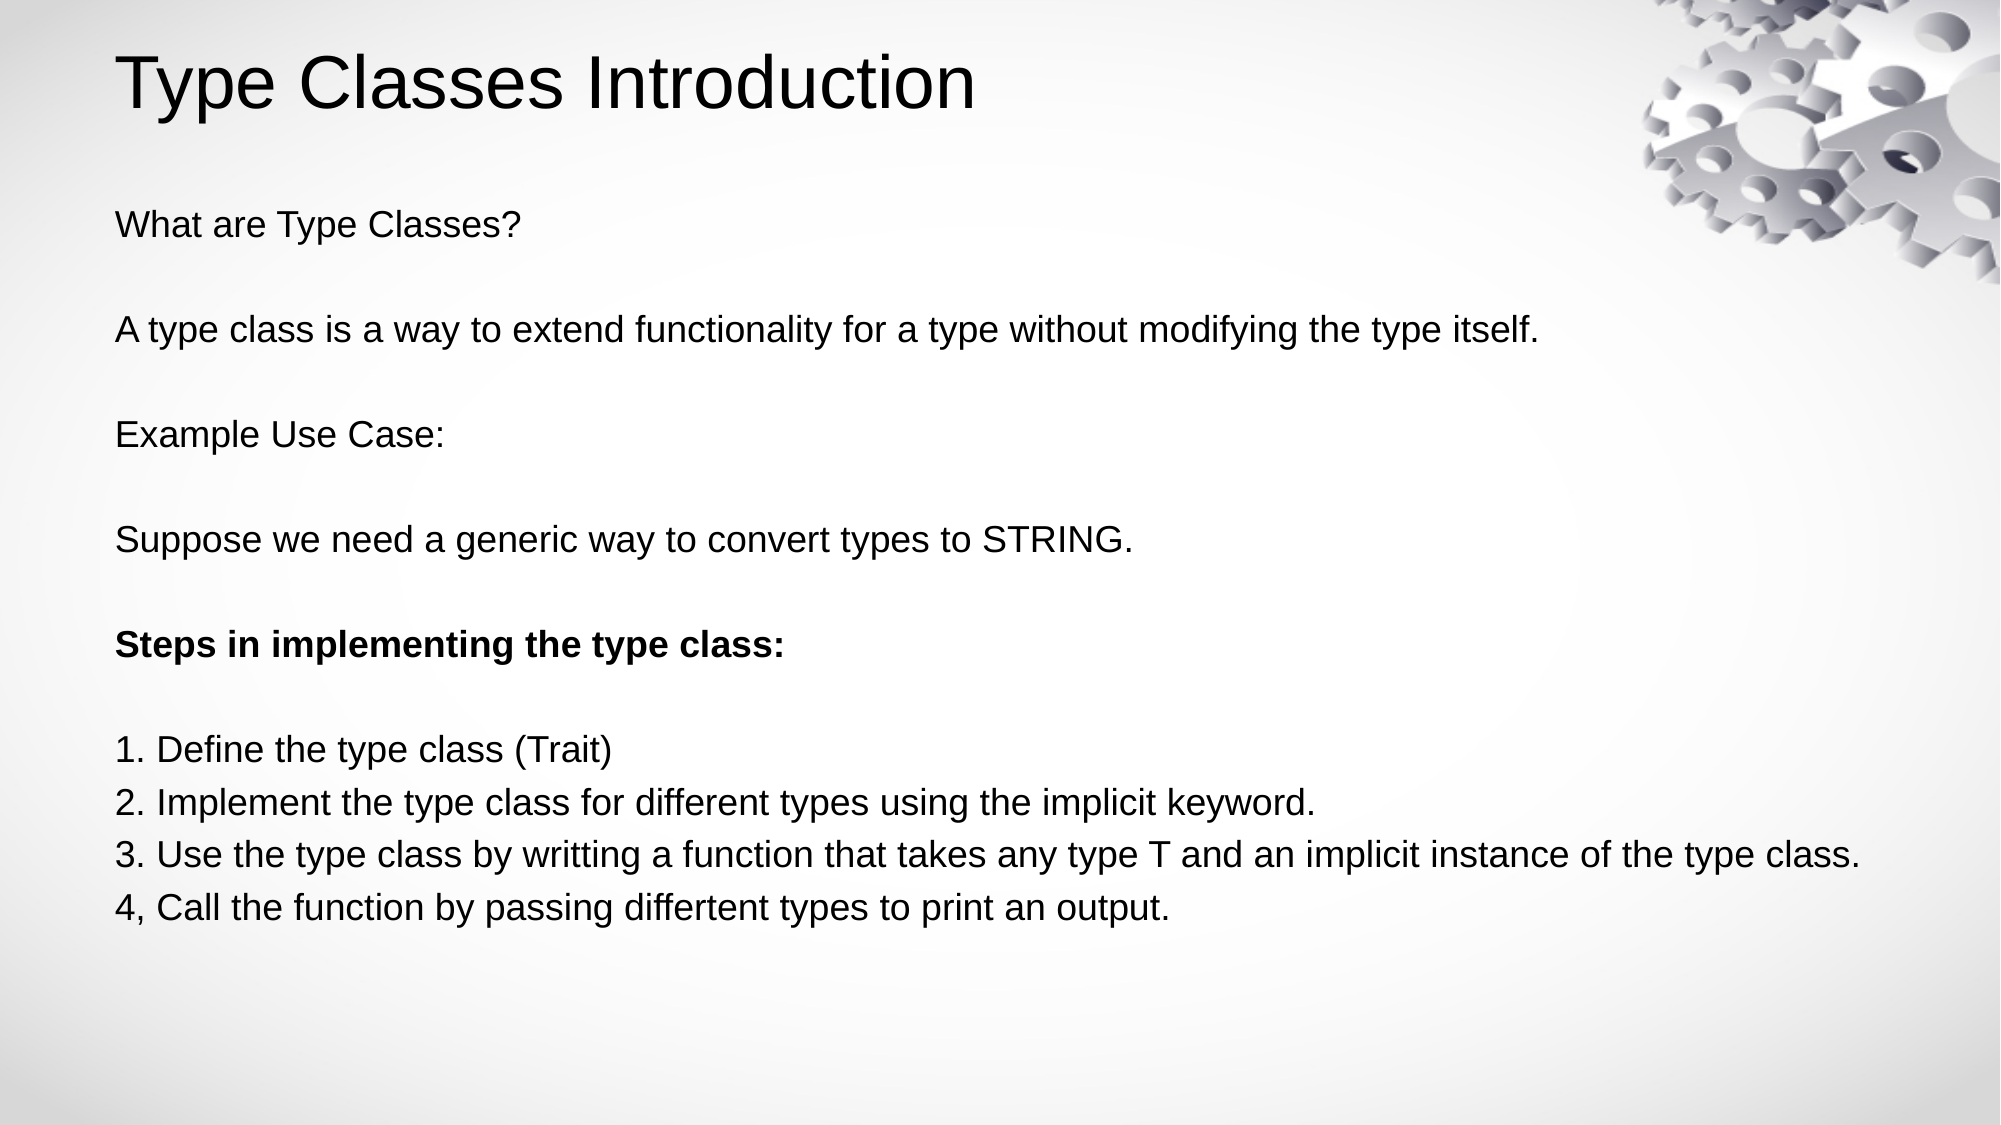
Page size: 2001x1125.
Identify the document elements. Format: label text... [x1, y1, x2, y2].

title Type Classes Introduction [99, 30, 1901, 127]
list What are Type Classes? A type class is a way to extend functionality for a type without modifying the type itself. Example Use Case: Suppose we need a generic way to convert types to STRING. Steps in implementing the type class: 1. Define the type class (Trait) 2. Implement the type class for different types using the implicit keyword. 3. Use the type class by writting a function that takes any type T and an implicit instance of the type class. 4, Call the function by passing differtent types to print an output. [99, 192, 1901, 1006]
picture [0, 0, 2000, 1125]
